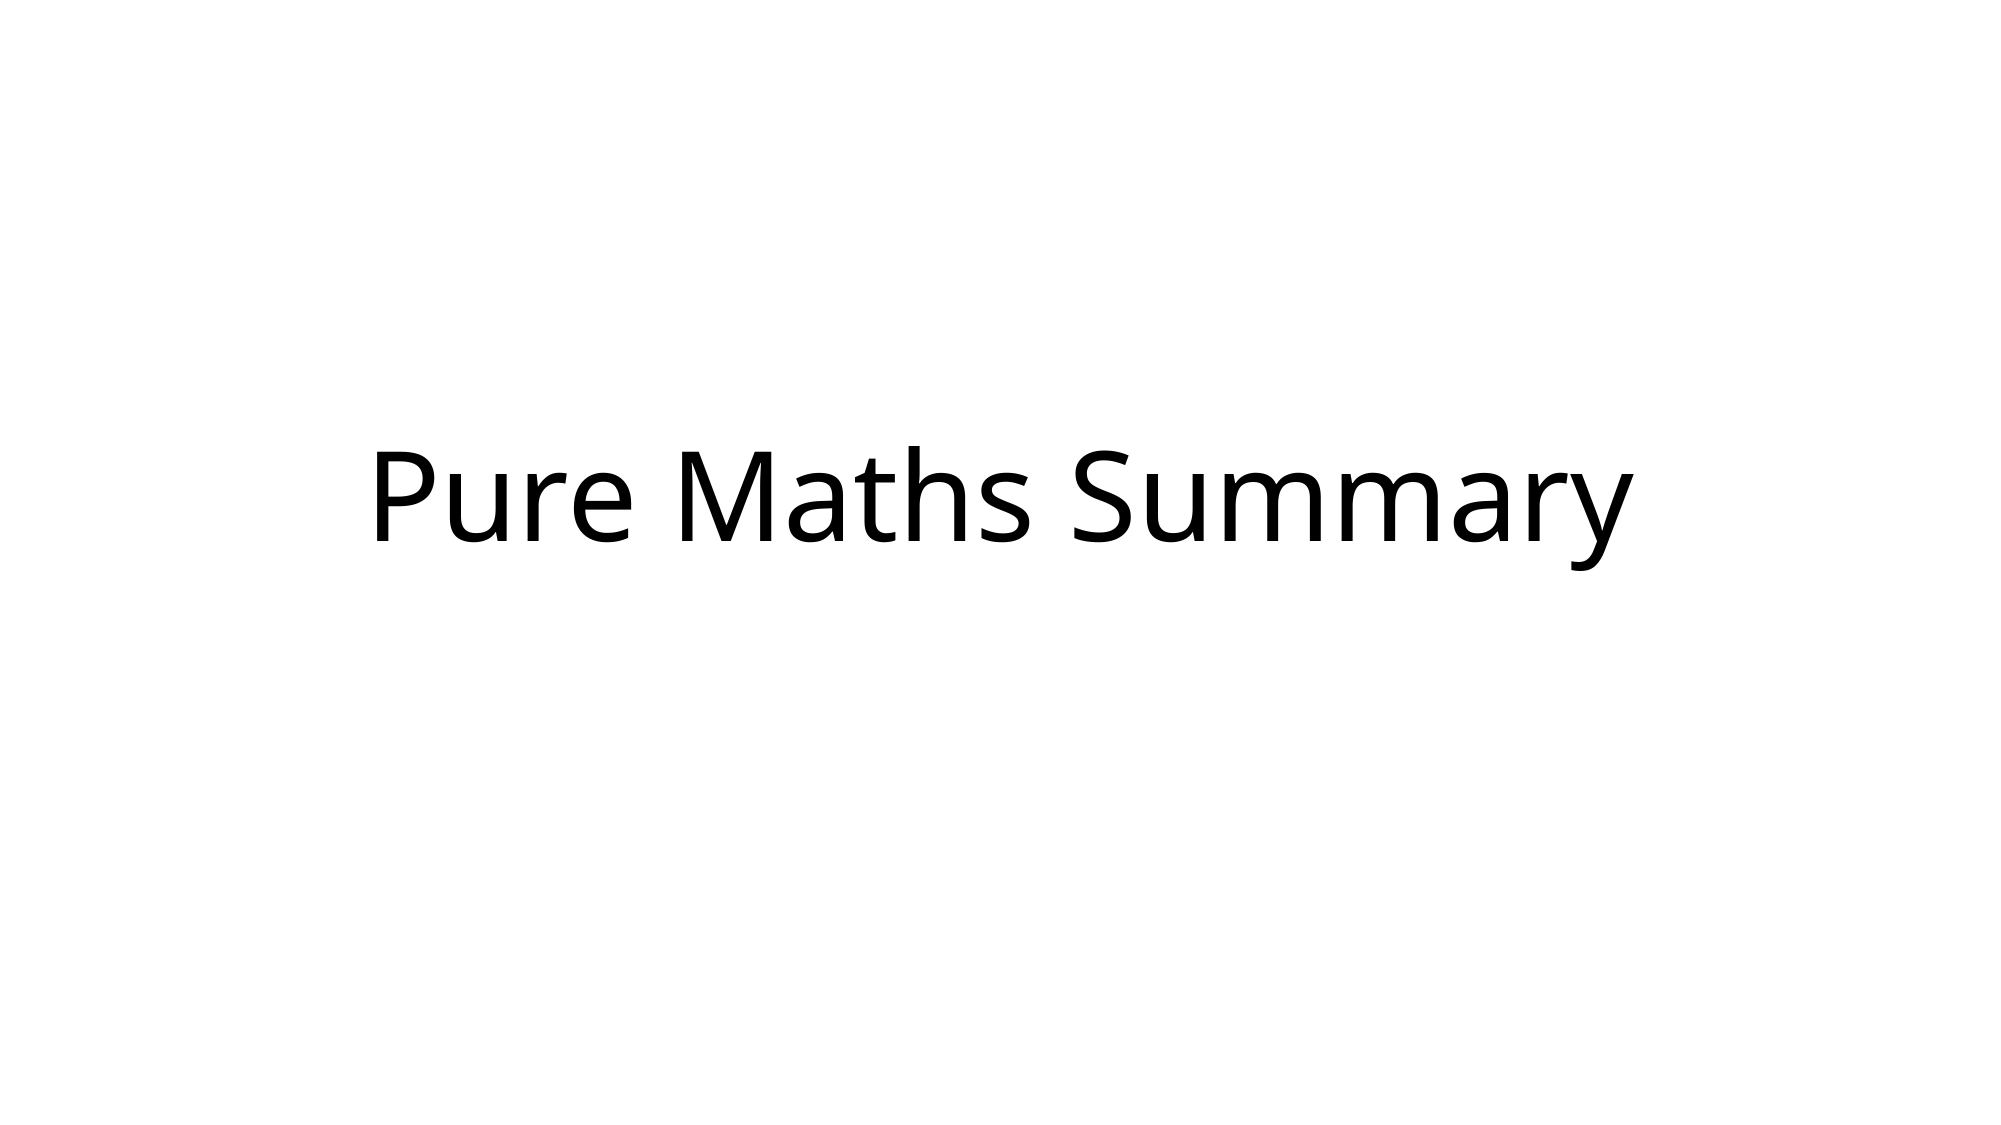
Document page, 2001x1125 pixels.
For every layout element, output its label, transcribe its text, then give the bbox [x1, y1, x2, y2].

title Pure Maths Summary [249, 184, 1750, 576]
